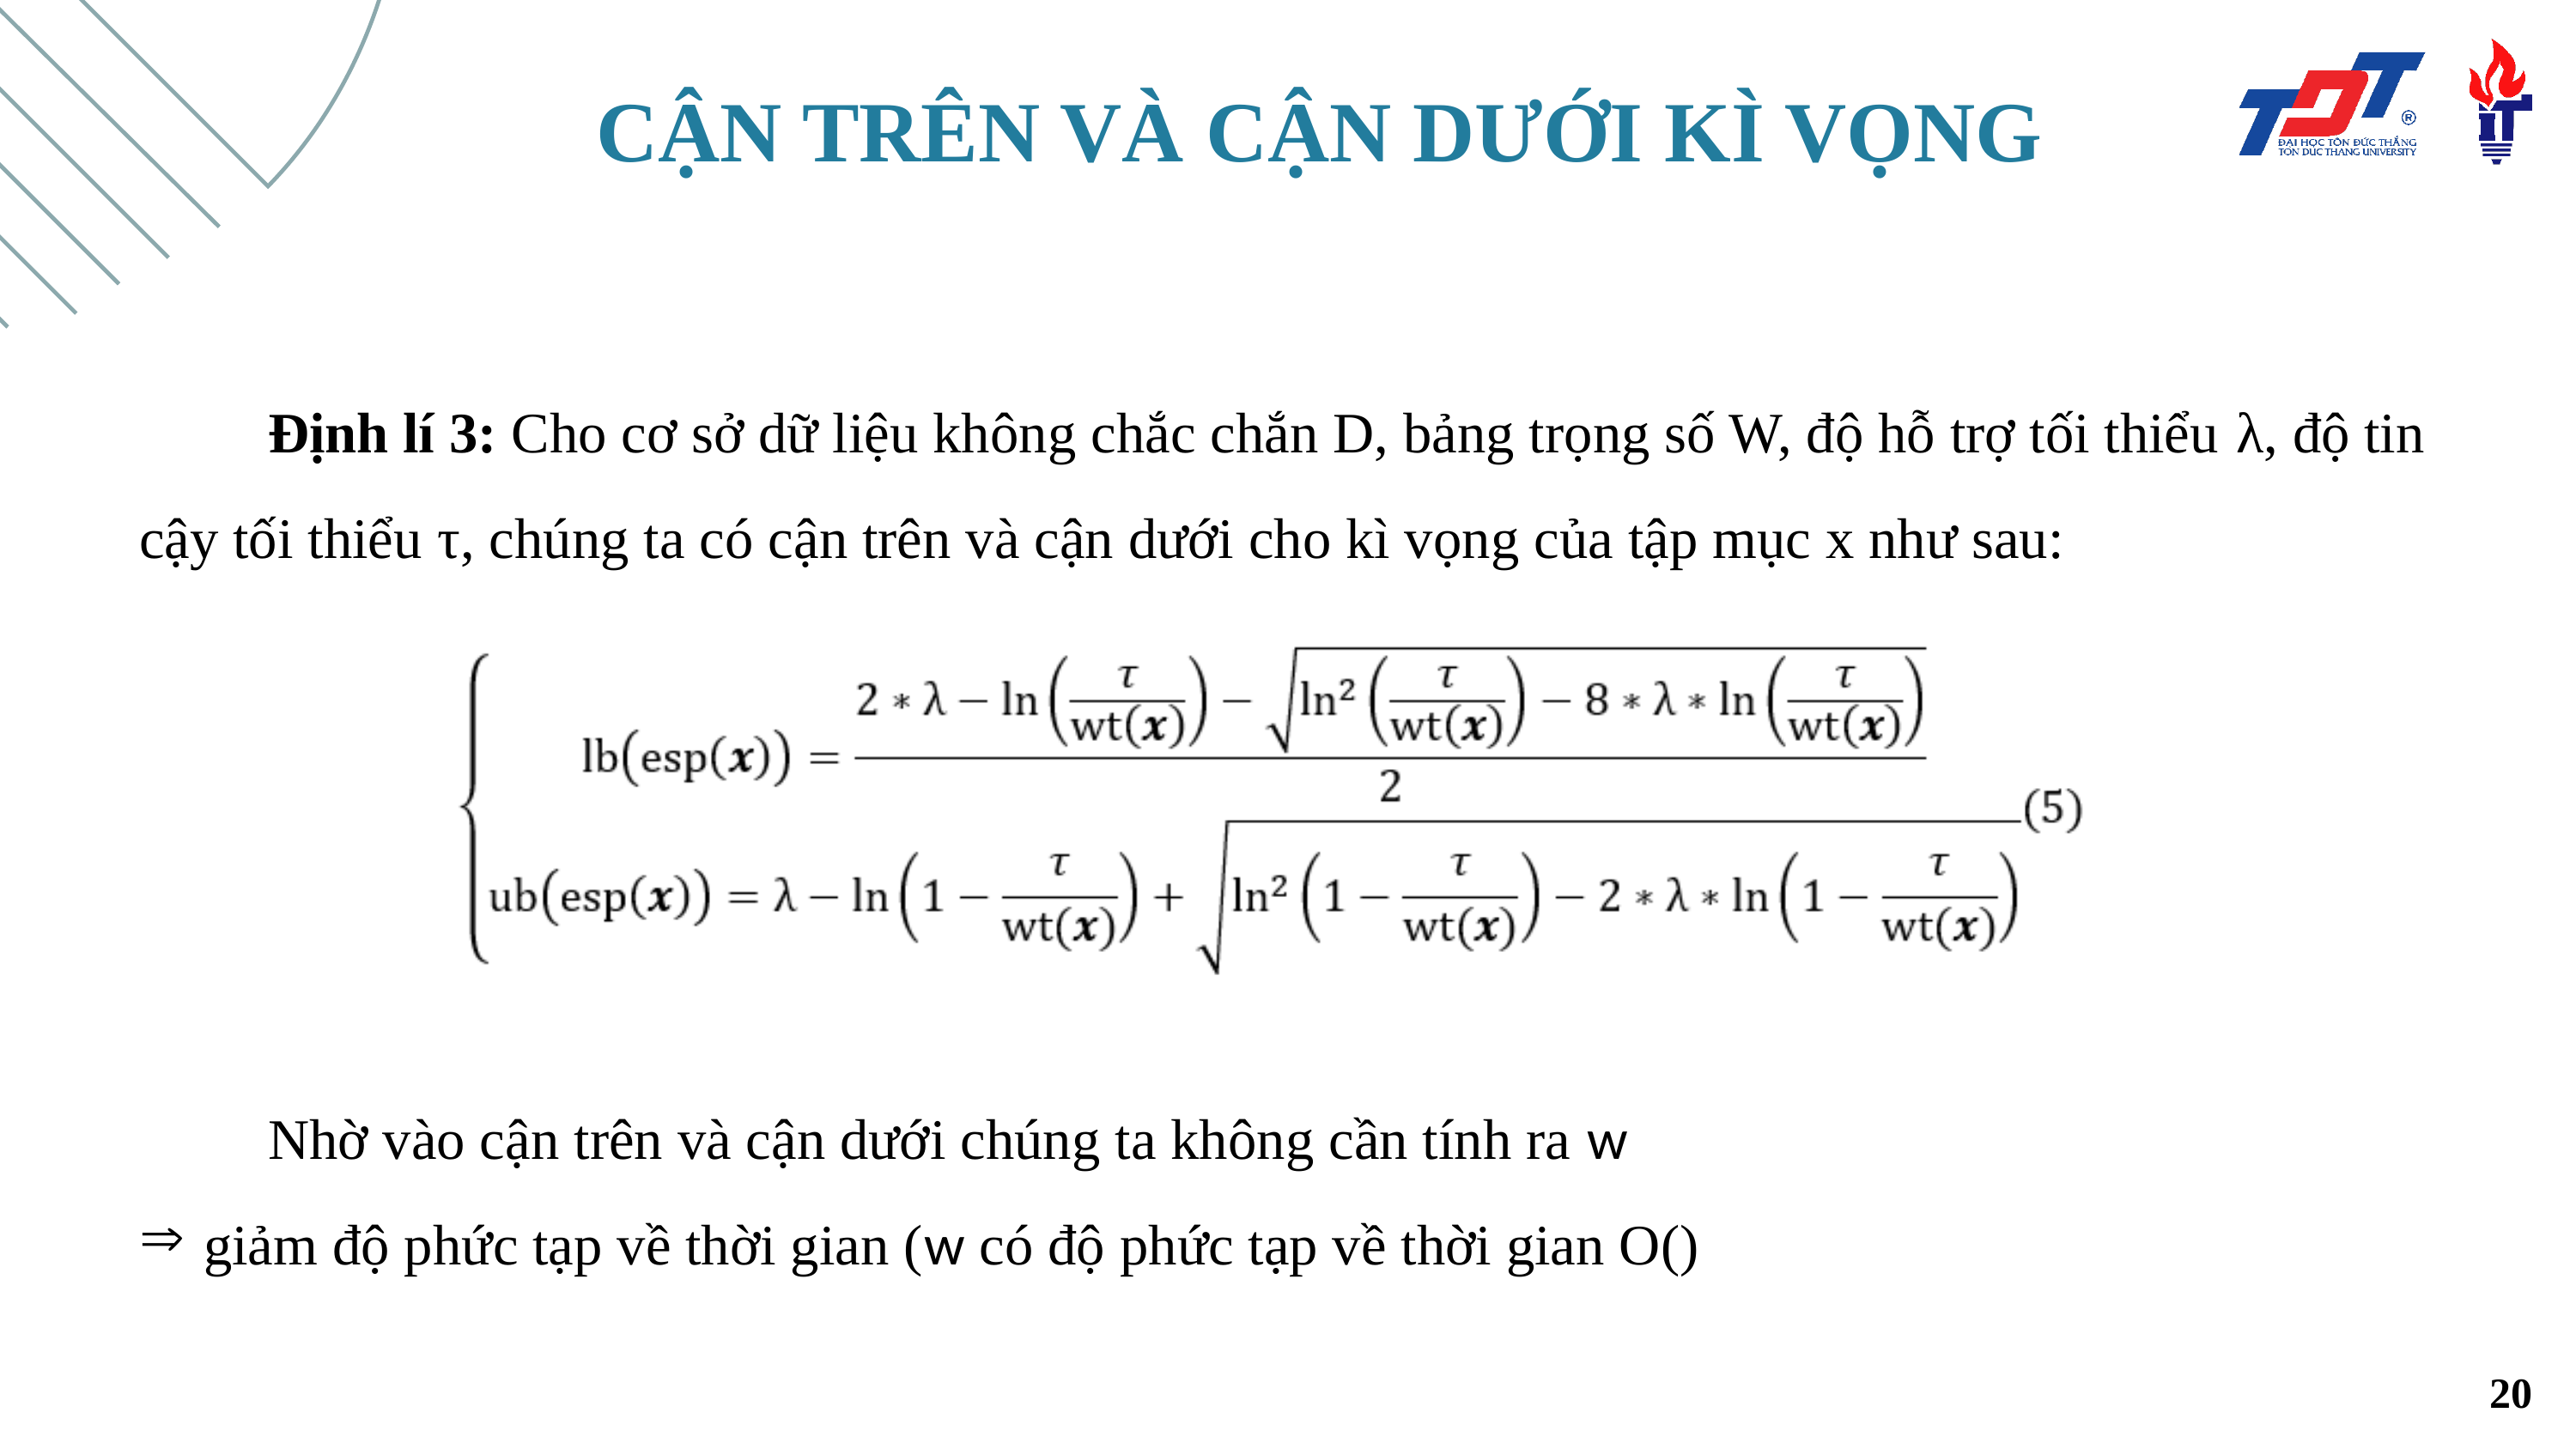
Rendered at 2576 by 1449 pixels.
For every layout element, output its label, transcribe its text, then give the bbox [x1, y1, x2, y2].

picture [445, 616, 2131, 994]
picture [2468, 37, 2533, 76]
text_box CẬN TRÊN VÀ CẬN DƯỚI KÌ VỌNG [0, 76, 2576, 179]
picture [2238, 51, 2426, 76]
text_box 20 [2245, 1365, 2546, 1417]
text_box Định lí 3: Cho cơ sở dữ liệu không chắc chắn D, bảng trọng số W, độ hỗ trợ tối thiểu λ, độ tin cậy tối thiểu τ, chúng ta có cận trên và cận dưới cho kì vọng của tập mục x như sau: [139, 337, 2429, 570]
